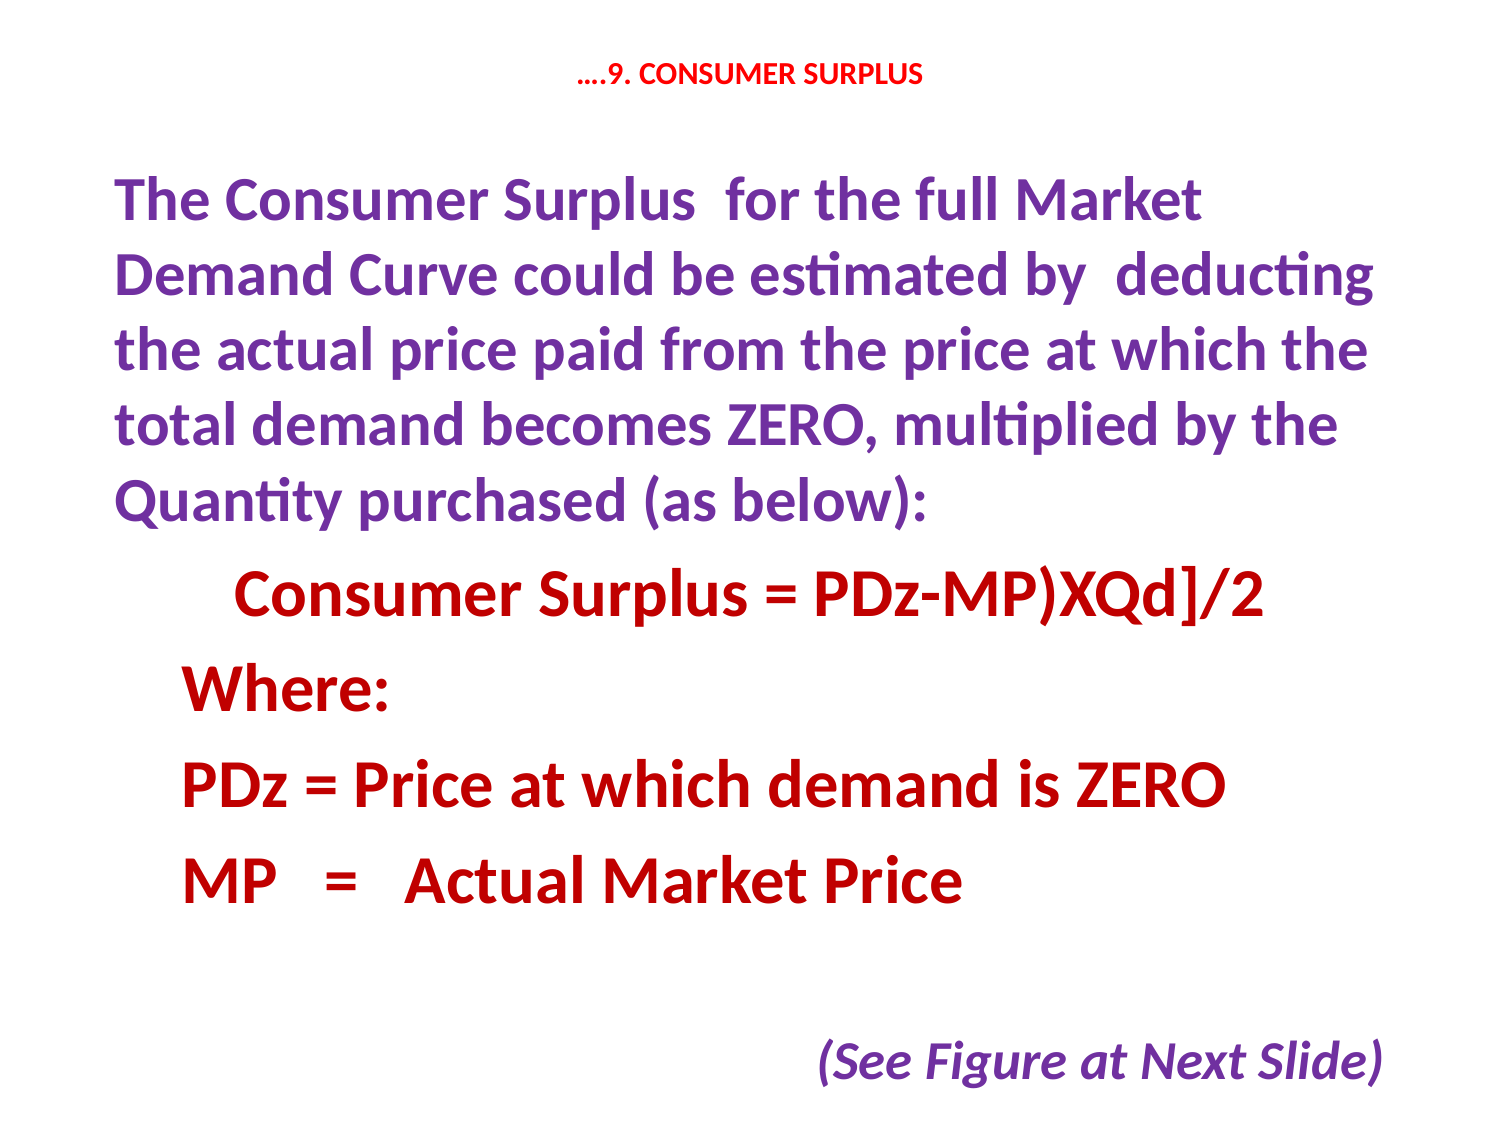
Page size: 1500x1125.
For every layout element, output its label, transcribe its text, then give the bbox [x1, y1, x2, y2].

title ….9. CONSUMER SURPLUS [75, 45, 1425, 138]
list The Consumer Surplus for the full Market Demand Curve could be estimated by deducting the actual price paid from the price at which the total demand becomes ZERO, multiplied by the Quantity purchased (as below): Consumer Surplus = PDz-MP)XQd]/2 Where: PDz = Price at which demand is ZERO MP = Actual Market Price (See Figure at Next Slide) [99, 149, 1400, 1125]
